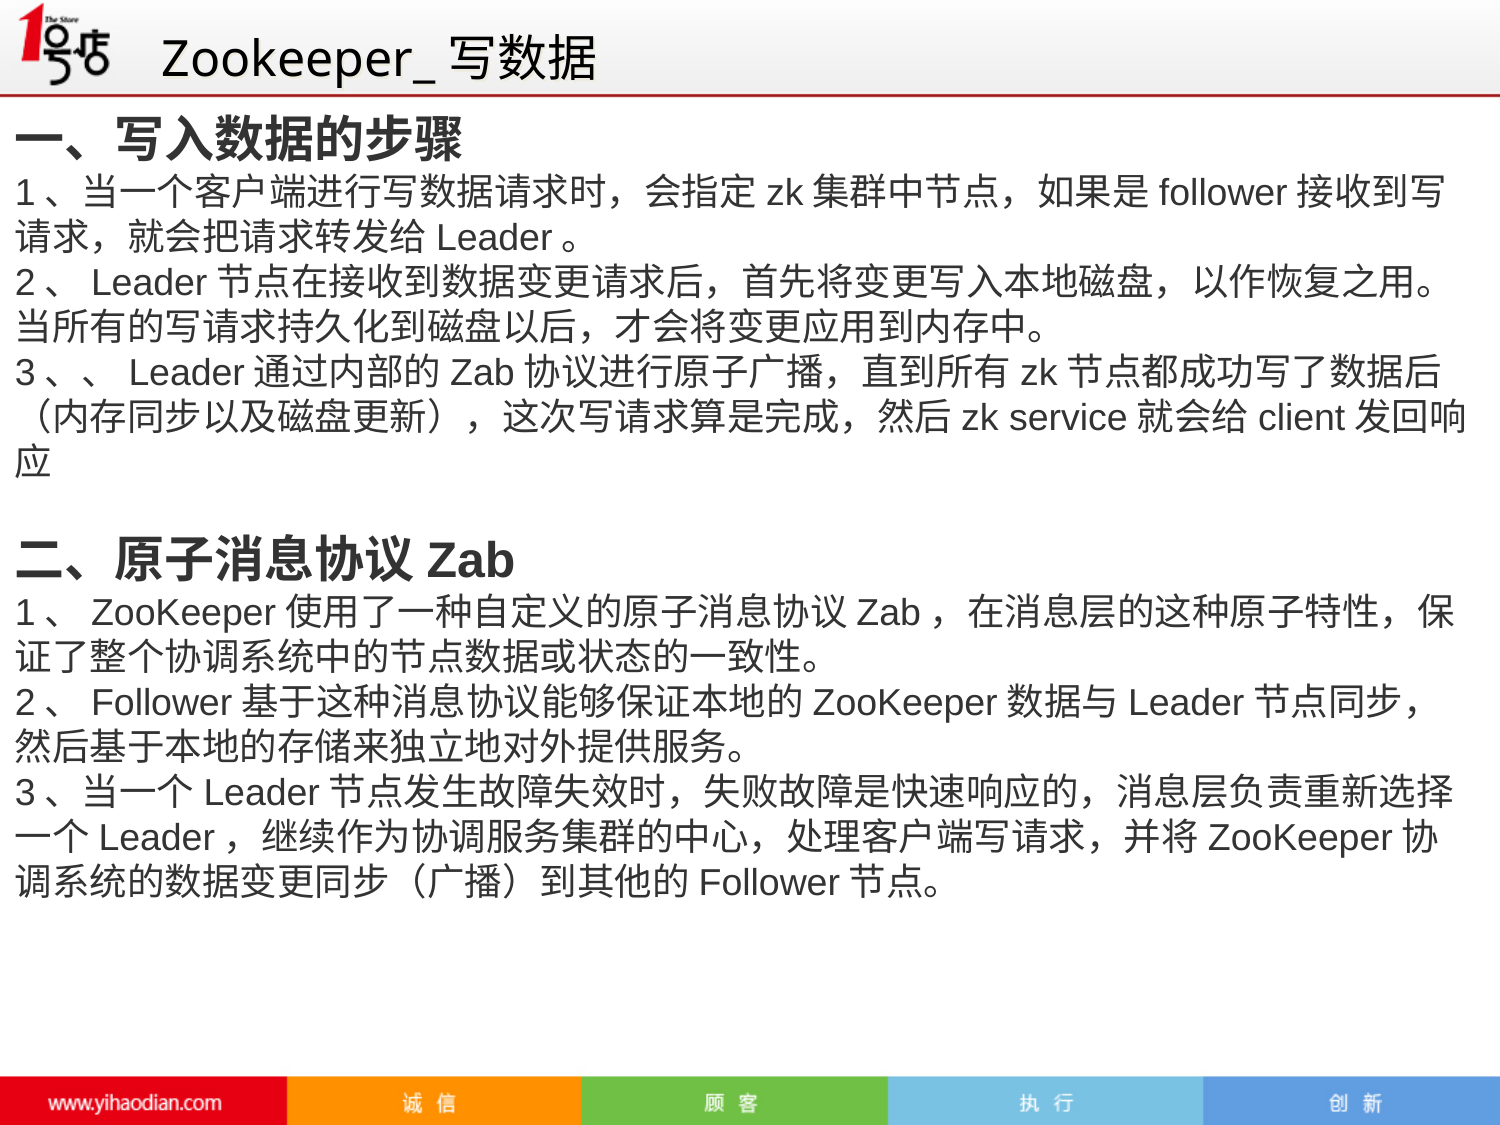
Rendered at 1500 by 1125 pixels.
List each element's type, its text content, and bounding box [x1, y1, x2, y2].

text_box Zookeeper_写数据 [146, 18, 1365, 94]
text_box 一、写入数据的步骤 1、当一个客户端进行写数据请求时，会指定zk集群中节点，如果是follower接收到写请求，就会把请求转发给Leader。 2、Leader节点在接收到数据变更请求后，首先将变更写入本地磁盘，以作恢复之用。当所有的写请求持久化到磁盘以后，才会将变更应用到内存中。 3、、Leader通过内部的Zab协议进行原子广播，直到所有zk节点都成功写了数据后（内存同步以及磁盘更新），这次写请求算是完成，然后zk service就会给client发回响应 二、原子消息协议Zab 1、ZooKeeper使用了一种自定义的原子消息协议Zab，在消息层的这种原子特性，保证了整个协调系统中的节点数据或状态的一致性。 2、Follower基于这种消息协议能够保证本地的ZooKeeper数据与Leader节点同步，然后基于本地的存储来独立地对外提供服务。 3、当一个Leader节点发生故障失效时，失败故障是快速响应的，消息层负责重新选择一个Leader，继续作为协调服务集群的中心，处理客户端写请求，并将ZooKeeper协调系统的数据变更同步（广播）到其他的Follower节点。 [0, 100, 1483, 911]
picture [0, 0, 1500, 1125]
